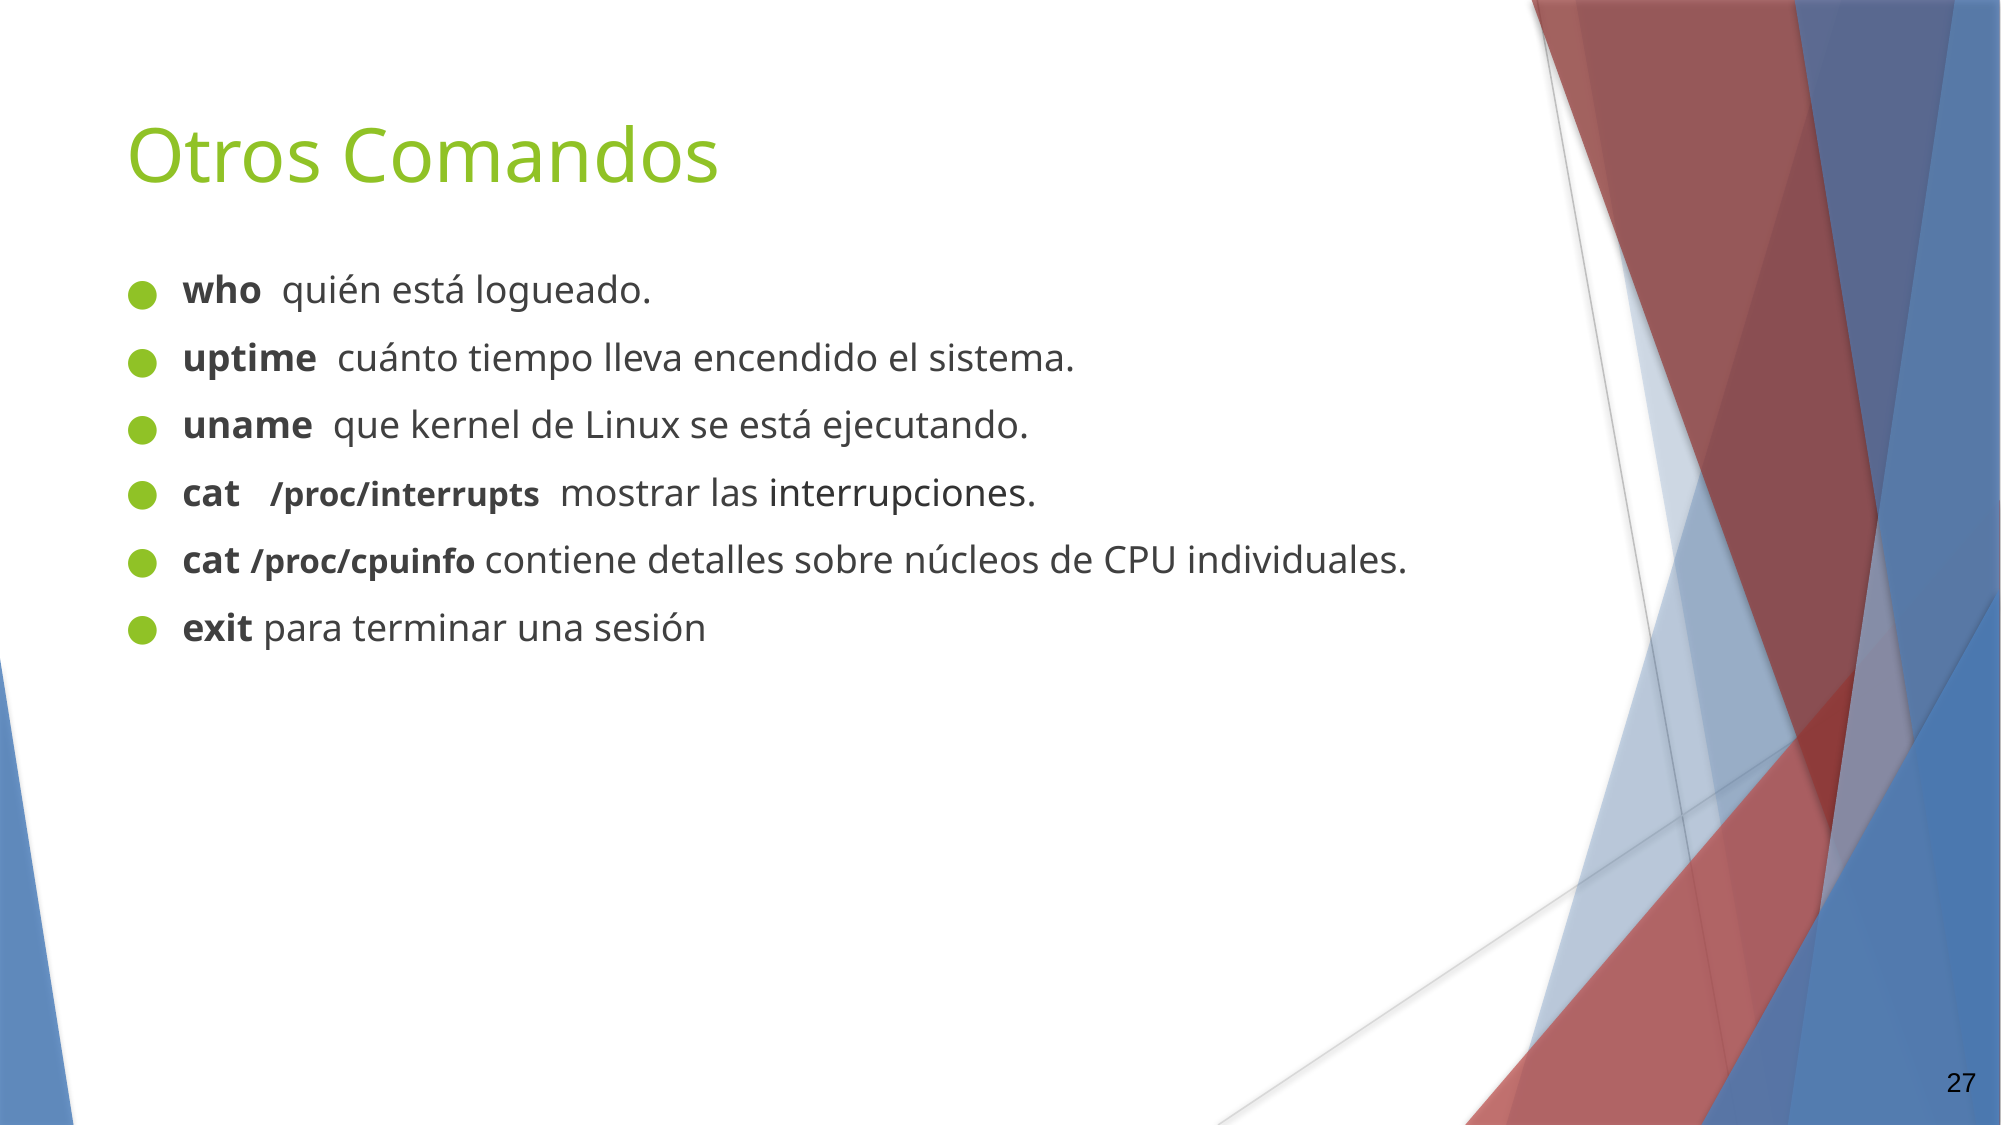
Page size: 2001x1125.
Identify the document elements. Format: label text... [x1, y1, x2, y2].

text_box who quién está logueado. uptime cuánto tiempo lleva encendido el sistema. uname que kernel de Linux se está ejecutando. cat /proc/interrupts mostrar las interrupciones. cat /proc/cpuinfo contiene detalles sobre núcleos de CPU individuales. exit para terminar una sesión [111, 236, 1522, 991]
text_box Otros Comandos [111, 99, 1522, 236]
slide_number ‹#› [1871, 1038, 1992, 1125]
